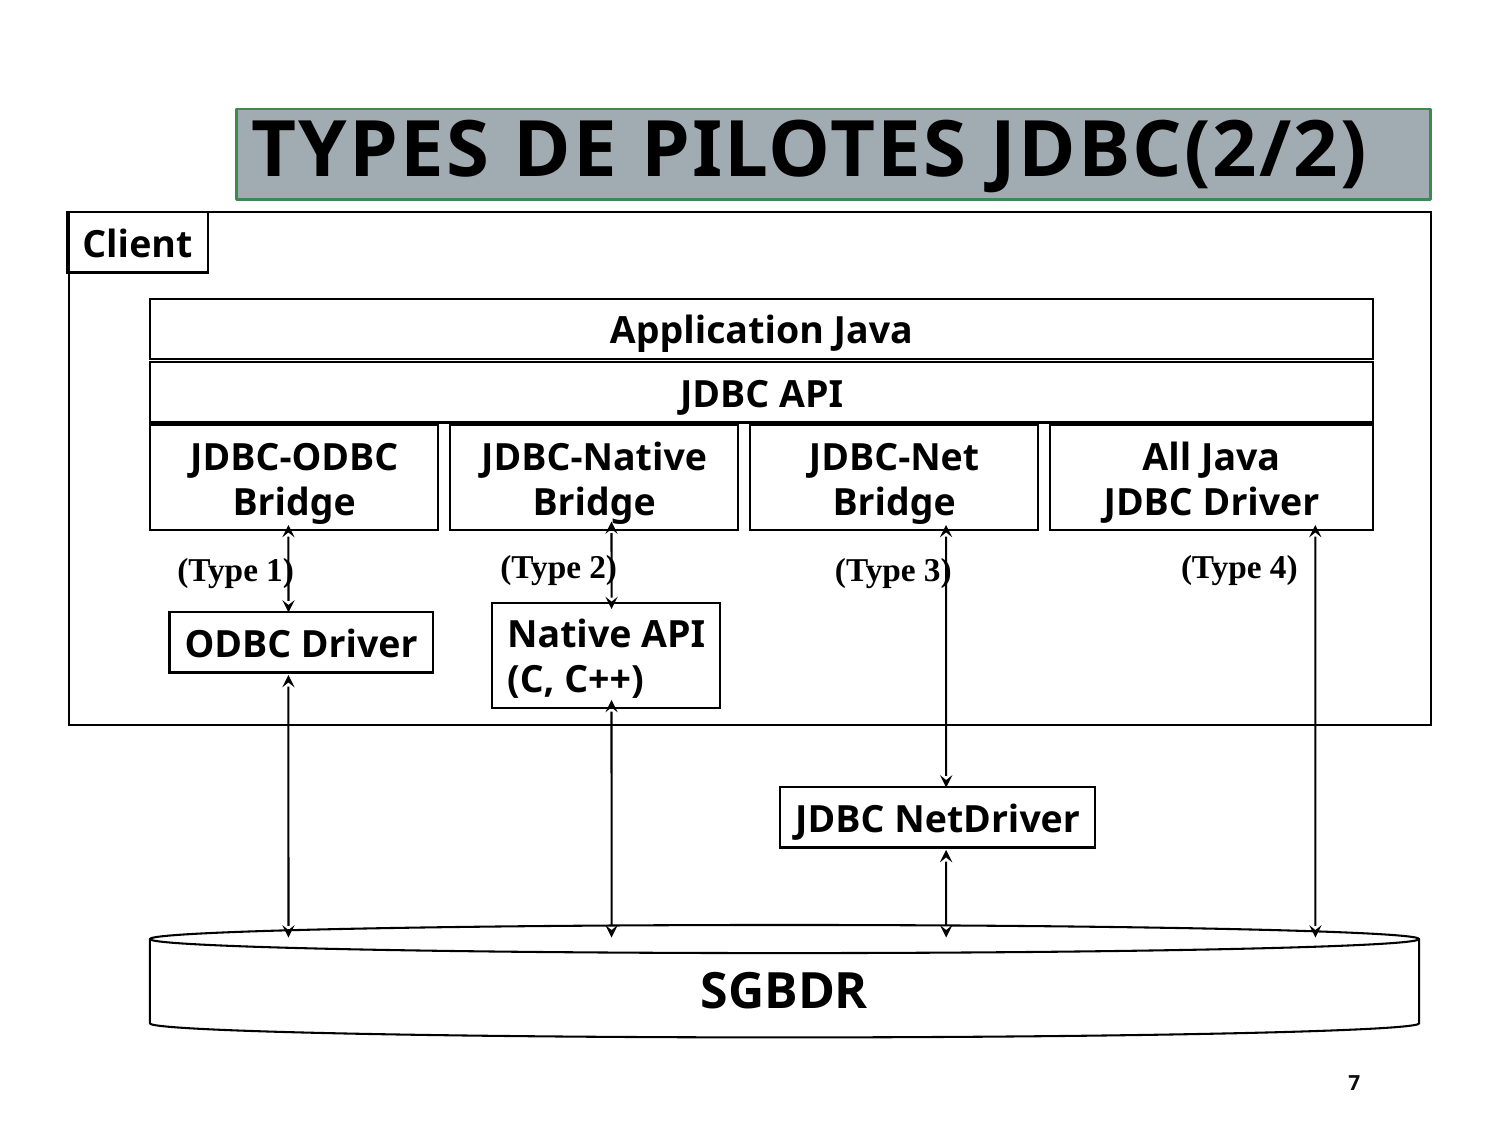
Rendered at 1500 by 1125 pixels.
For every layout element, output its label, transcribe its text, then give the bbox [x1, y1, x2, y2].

text_box [939, 775, 953, 788]
text_box [605, 521, 618, 534]
text_box [282, 525, 295, 538]
text_box [282, 675, 295, 688]
text_box Native API (C, C++) [491, 602, 721, 708]
text_box All Java JDBC Driver [1050, 424, 1374, 531]
text_box (Type 1) [162, 540, 309, 596]
text_box [939, 849, 953, 863]
text_box [1309, 525, 1322, 538]
text_box [1309, 925, 1322, 931]
text_box JDBC-Native Bridge [450, 424, 739, 531]
text_box [69, 212, 1431, 725]
title Types de pilotes JDBC(2/2) [235, 108, 1432, 201]
text_box (Type 3) [820, 540, 967, 596]
text_box [939, 525, 953, 538]
slide_number 7 [1333, 1061, 1454, 1107]
text_box [605, 699, 618, 713]
text_box [282, 600, 295, 613]
text_box JDBC-Net Bridge [750, 424, 1039, 531]
text_box ODBC Driver [169, 612, 433, 673]
text_box [605, 596, 618, 610]
text_box SGBDR [149, 924, 1420, 1038]
text_box Client [67, 212, 208, 273]
text_box JDBC NetDriver [780, 787, 1096, 848]
text_box (Type 4) [1166, 537, 1313, 593]
text_box (Type 2) [485, 537, 633, 593]
